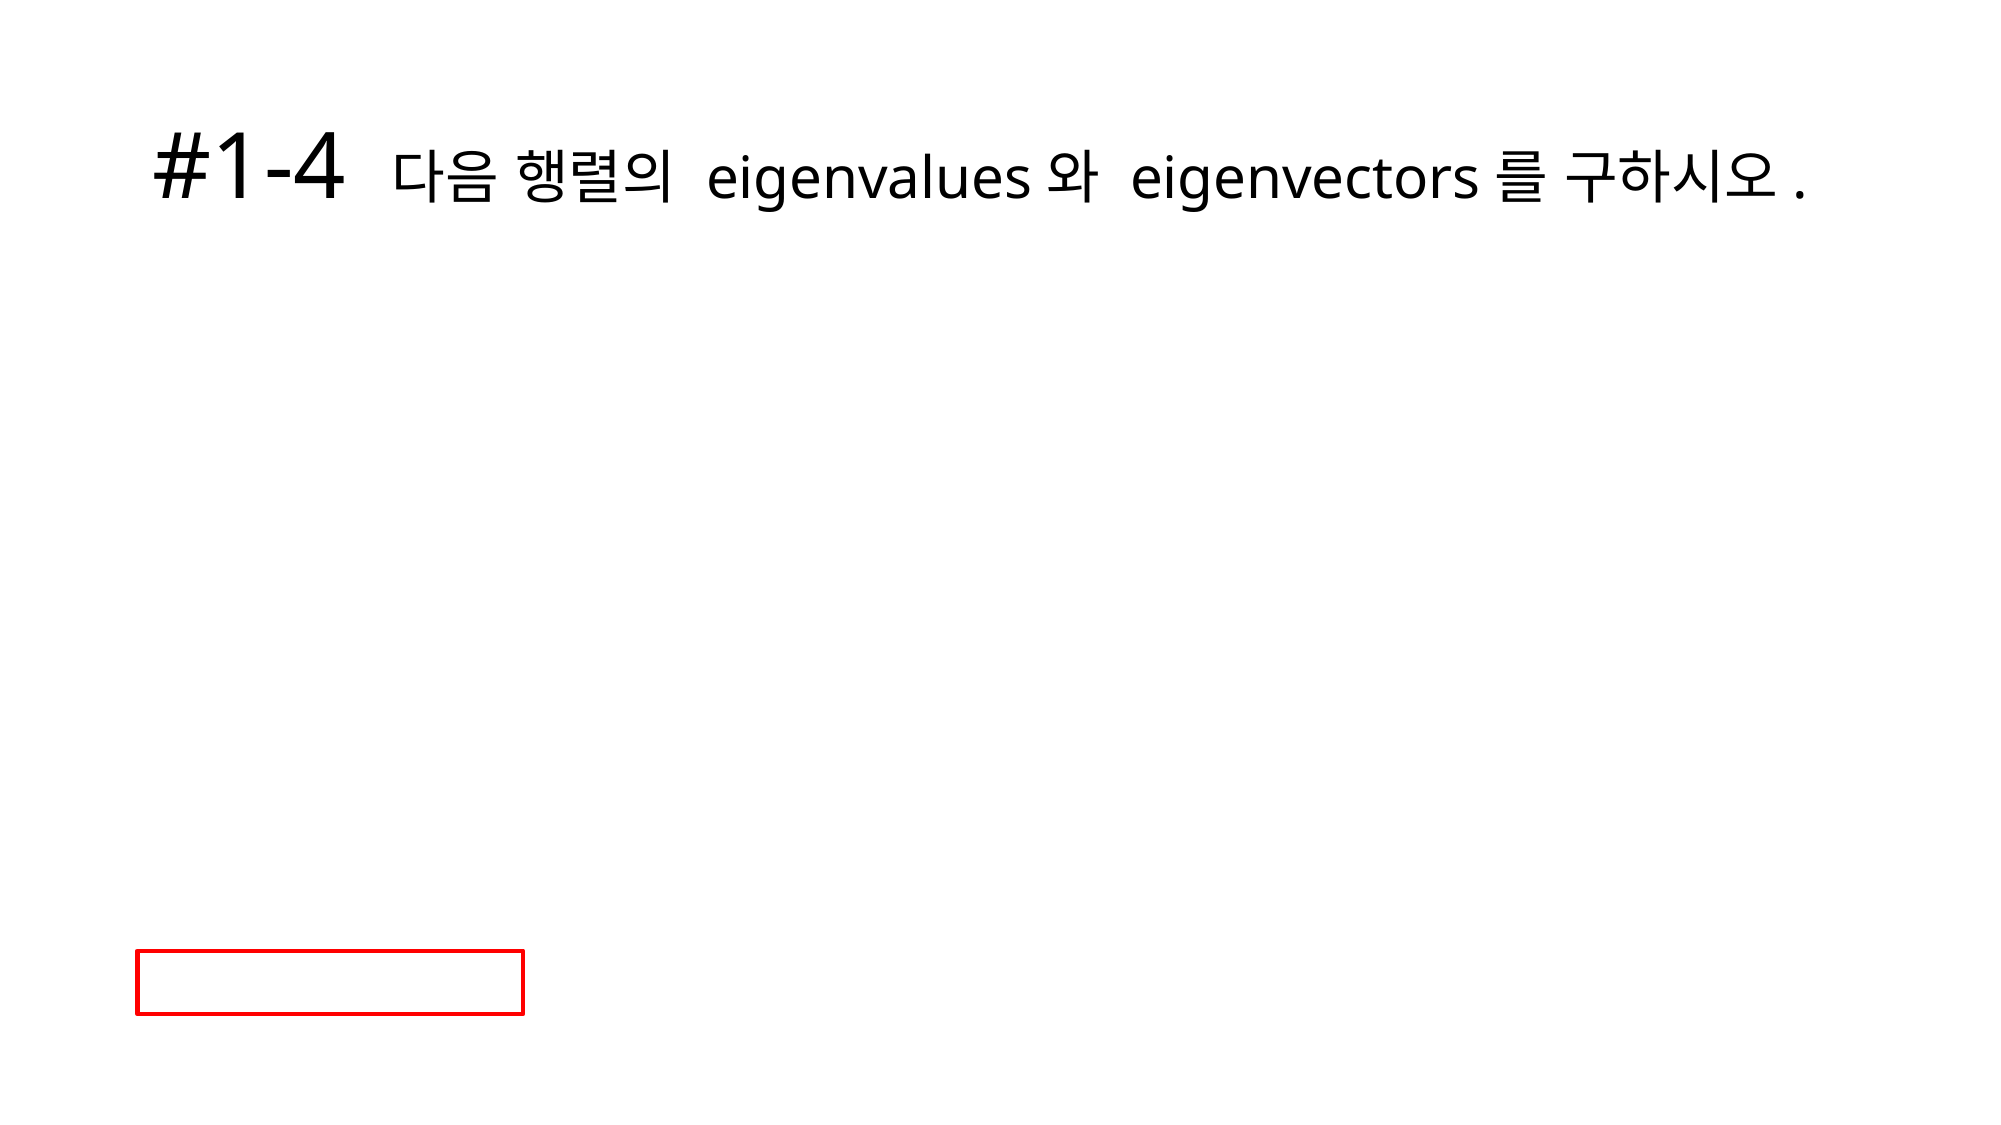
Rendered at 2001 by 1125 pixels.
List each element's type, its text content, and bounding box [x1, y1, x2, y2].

title #1-4 다음 행렬의 eigenvalues와 eigenvectors를 구하시오. [137, 59, 1863, 278]
text_box [137, 950, 523, 1015]
